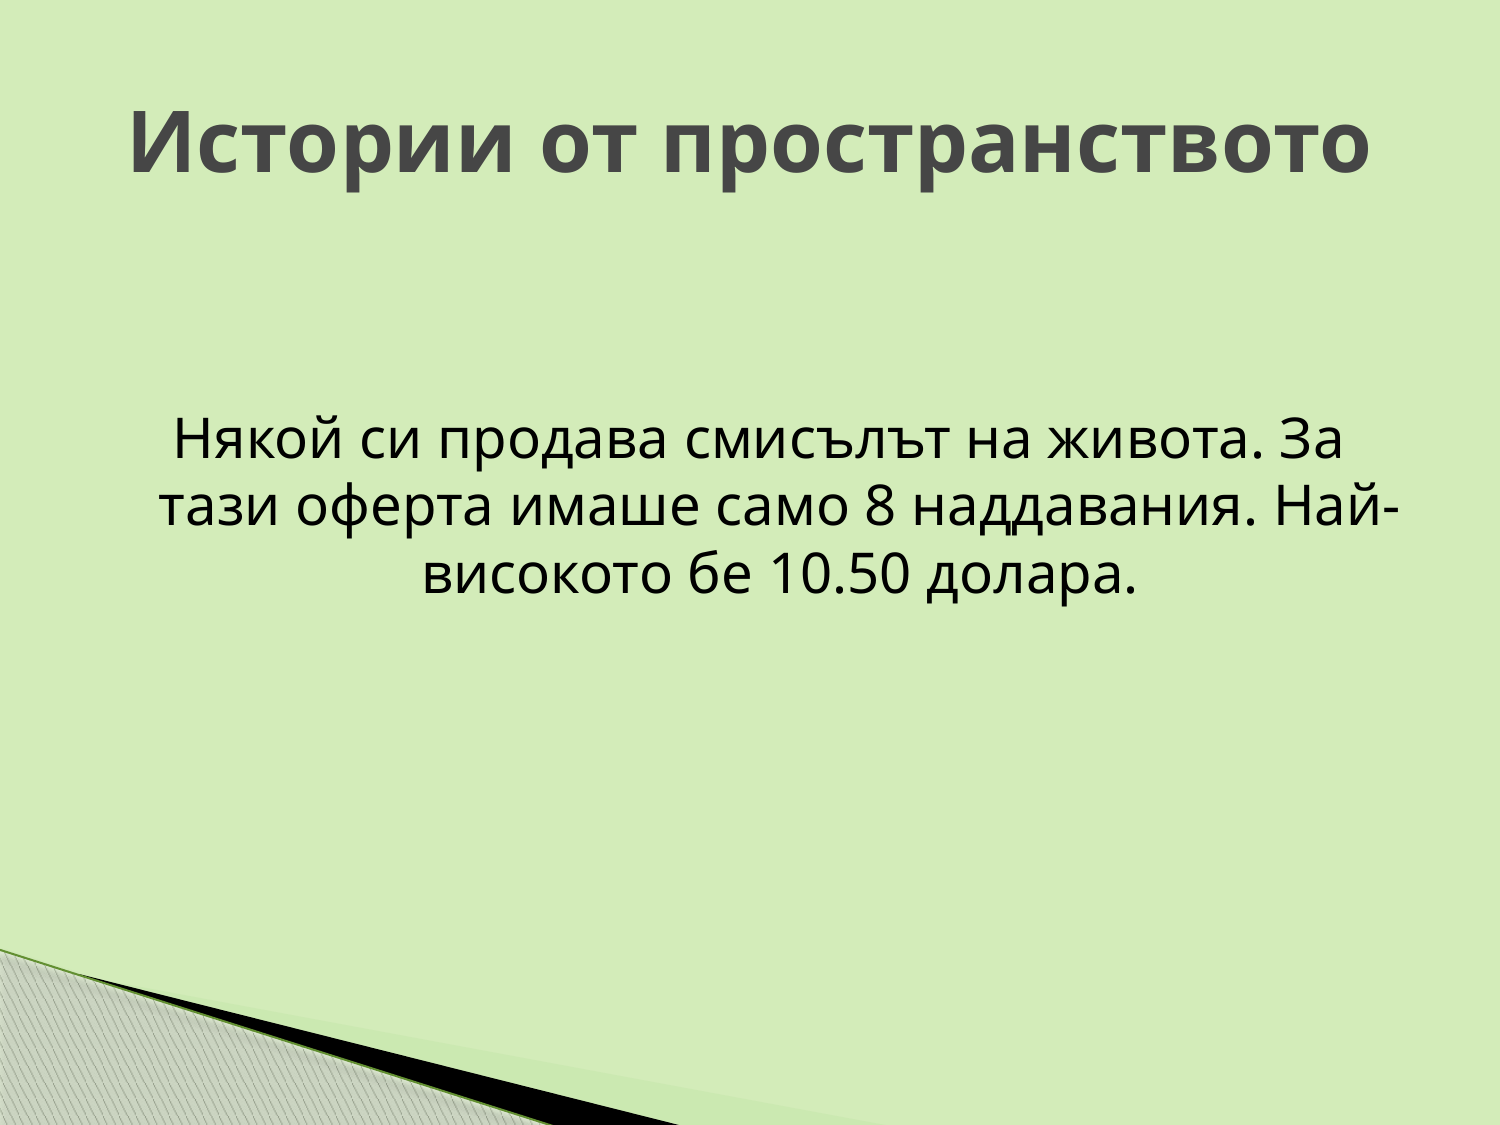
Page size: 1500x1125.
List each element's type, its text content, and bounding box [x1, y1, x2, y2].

title Истории от пространството [75, 45, 1425, 233]
list Някой си продава смисълът на живота. За тази оферта имаше само 8 наддавания. Най-високото бе 10.50 долара. [75, 243, 1425, 986]
